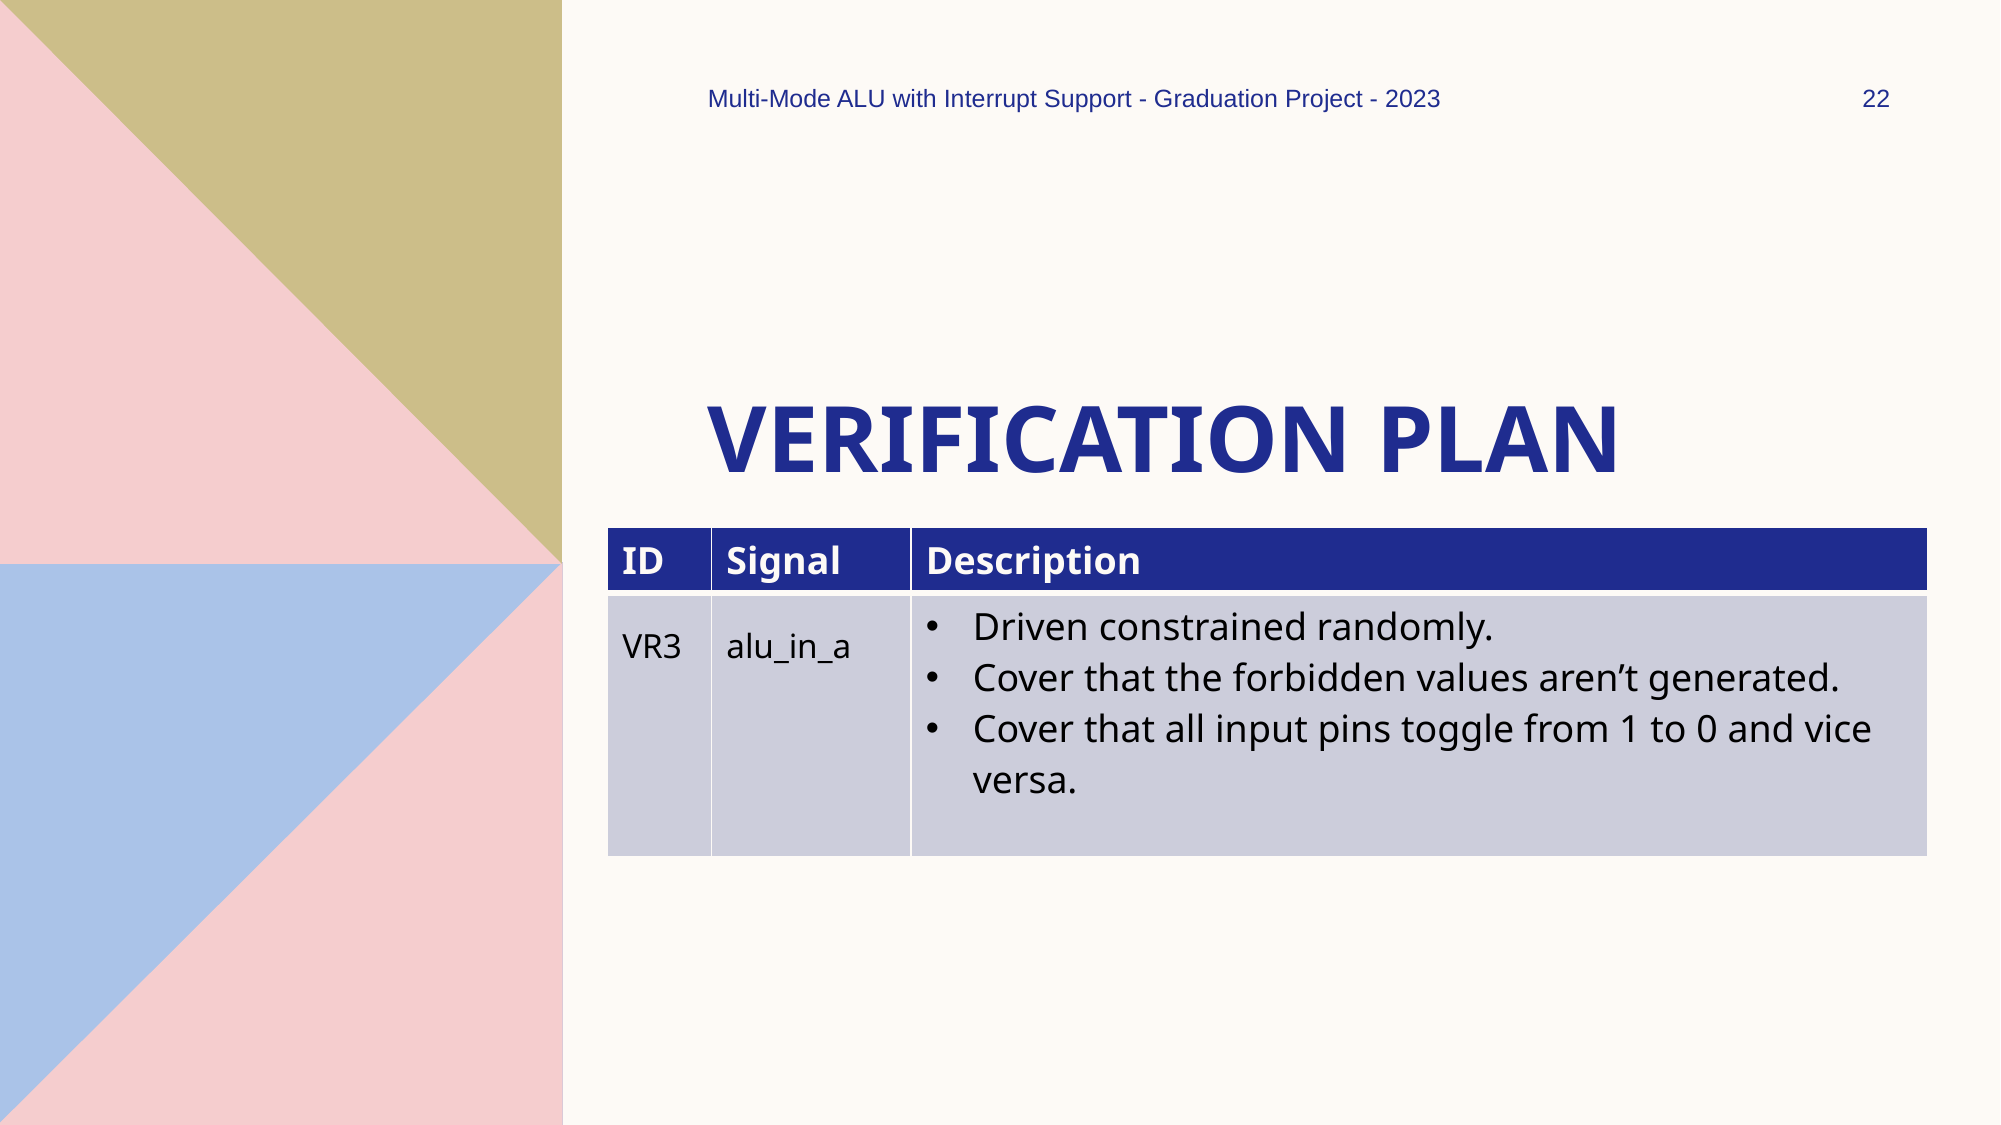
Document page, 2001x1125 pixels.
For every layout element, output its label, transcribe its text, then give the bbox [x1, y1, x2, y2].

table_cell VR3 [608, 596, 711, 856]
table_header ID [608, 528, 711, 590]
footer Multi-Mode ALU with Interrupt Support - Graduation Project - 2023 [693, 75, 1594, 120]
table_header Signal [712, 528, 910, 590]
title Verification Plan [693, 373, 2000, 500]
table_cell Driven constrained randomly. Cover that the forbidden values aren’t generated. Cover that all input pins toggle from 1 to 0 and vice versa. [912, 596, 1927, 856]
table_header Description [912, 528, 1927, 590]
slide_number 22 [1795, 75, 1958, 120]
table_cell alu_in_a [712, 596, 910, 856]
